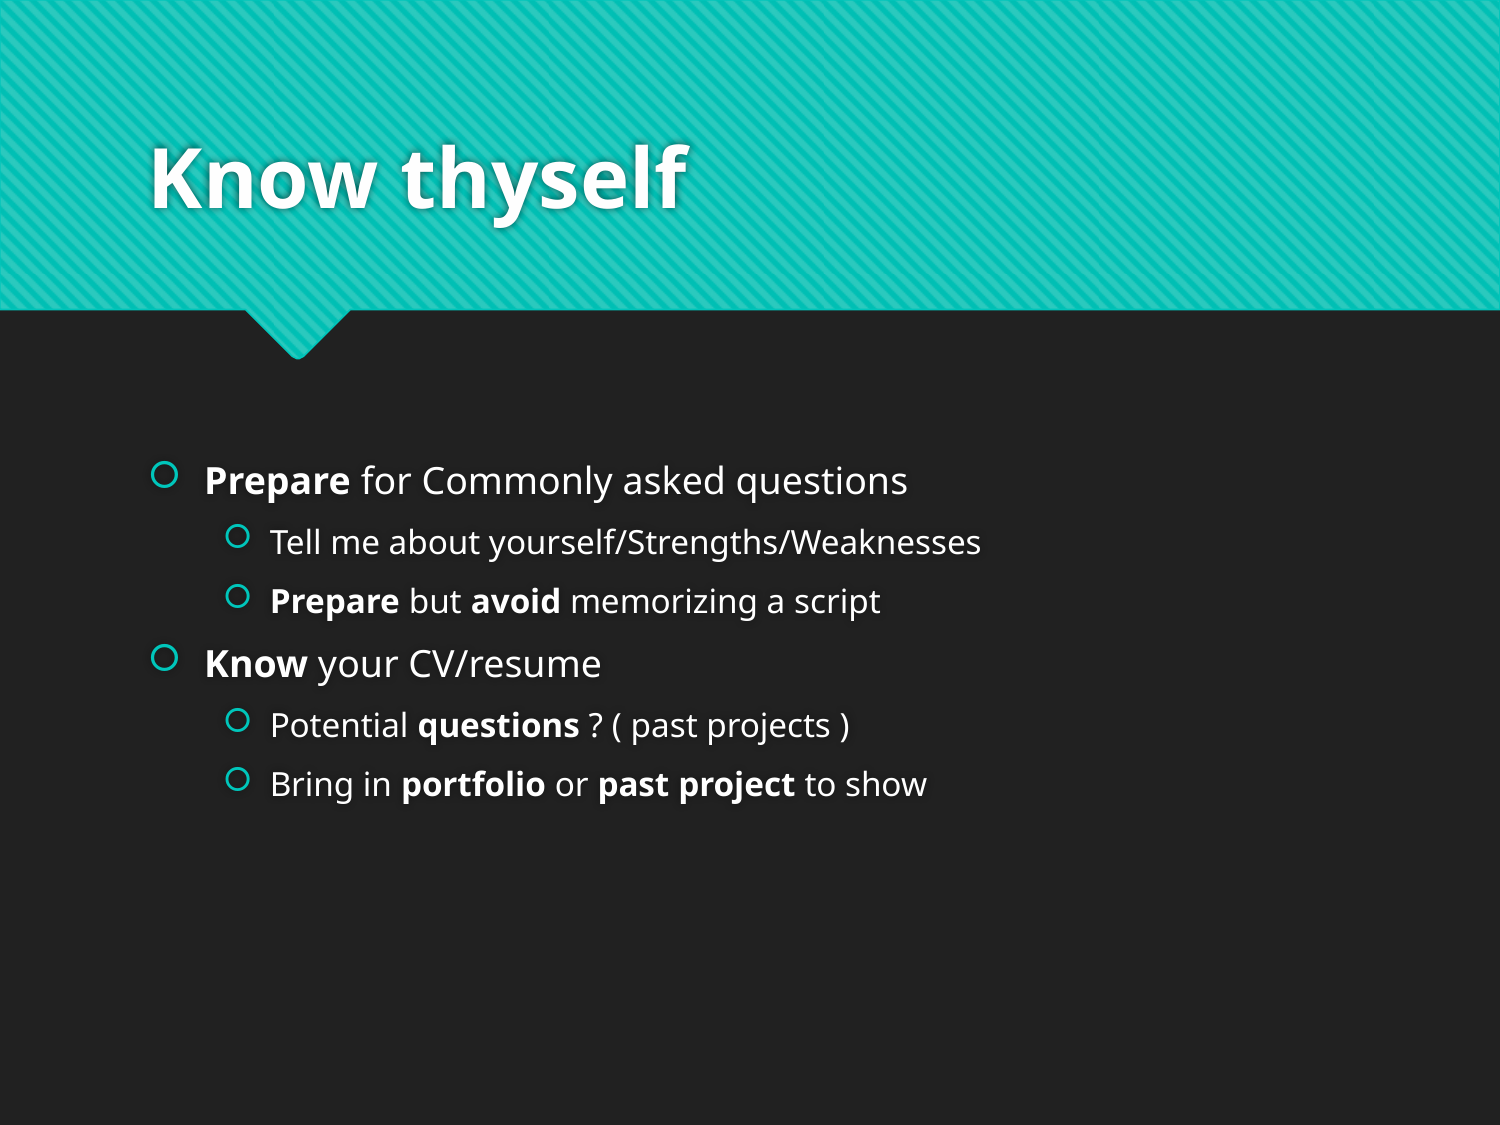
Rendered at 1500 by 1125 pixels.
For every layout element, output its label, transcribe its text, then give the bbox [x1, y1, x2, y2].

list Prepare for Commonly asked questions Tell me about yourself/Strengths/Weaknesses Prepare but avoid memorizing a script Know your CV/resume Potential questions ? ( past projects ) Bring in portfolio or past project to show [132, 364, 1368, 962]
title Know thyself [132, 73, 1368, 233]
